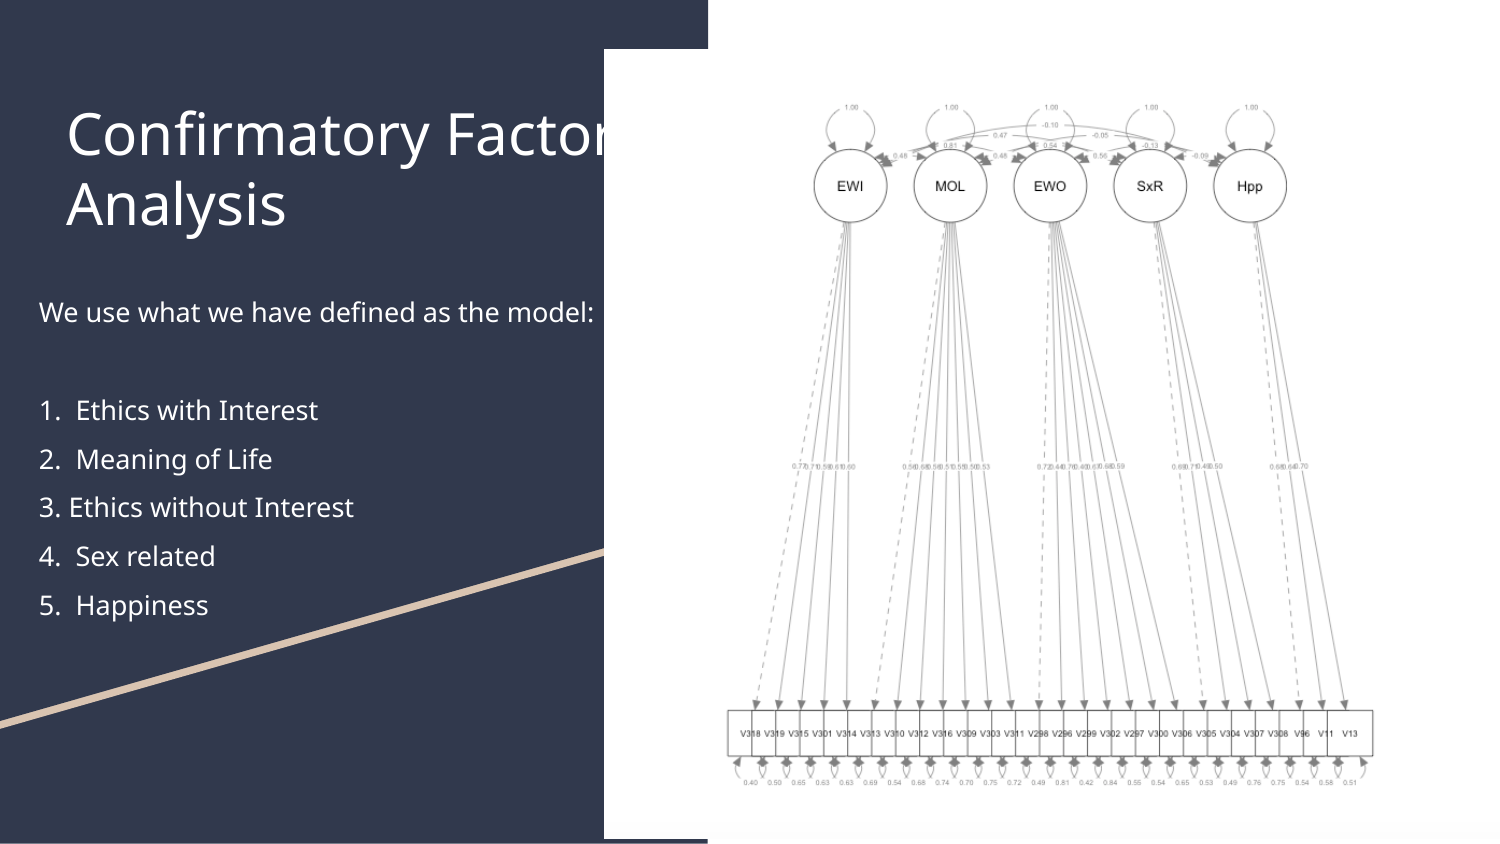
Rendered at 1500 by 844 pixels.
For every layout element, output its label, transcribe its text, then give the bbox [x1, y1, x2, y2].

title Confirmatory Factor Analysis [51, 82, 599, 264]
list We use what we have defined as the model: 1. Ethics with Interest 2. Meaning of Life 3. Ethics without Interest 4. Sex related 5. Happiness [23, 264, 601, 844]
picture [604, 49, 1500, 840]
